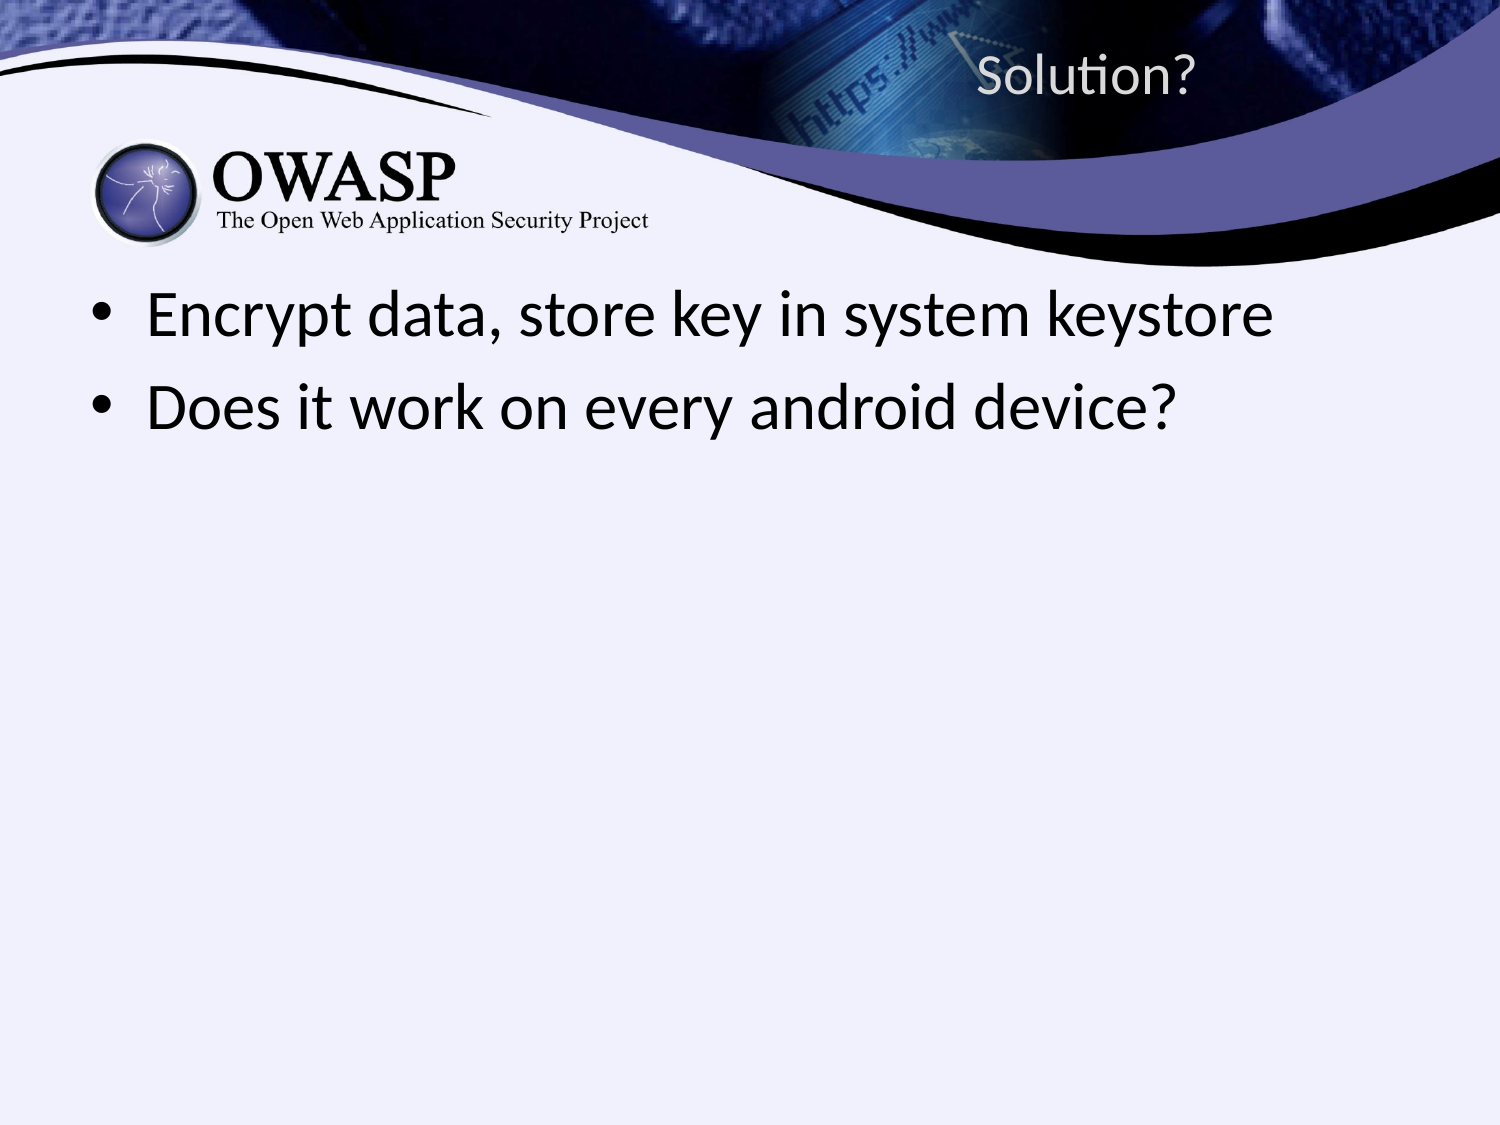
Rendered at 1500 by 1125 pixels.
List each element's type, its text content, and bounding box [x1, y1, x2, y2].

list Encrypt data, store key in system keystore Does it work on every android device? [75, 262, 1425, 1005]
title Solution? [699, 12, 1475, 130]
picture [0, 0, 1500, 1125]
